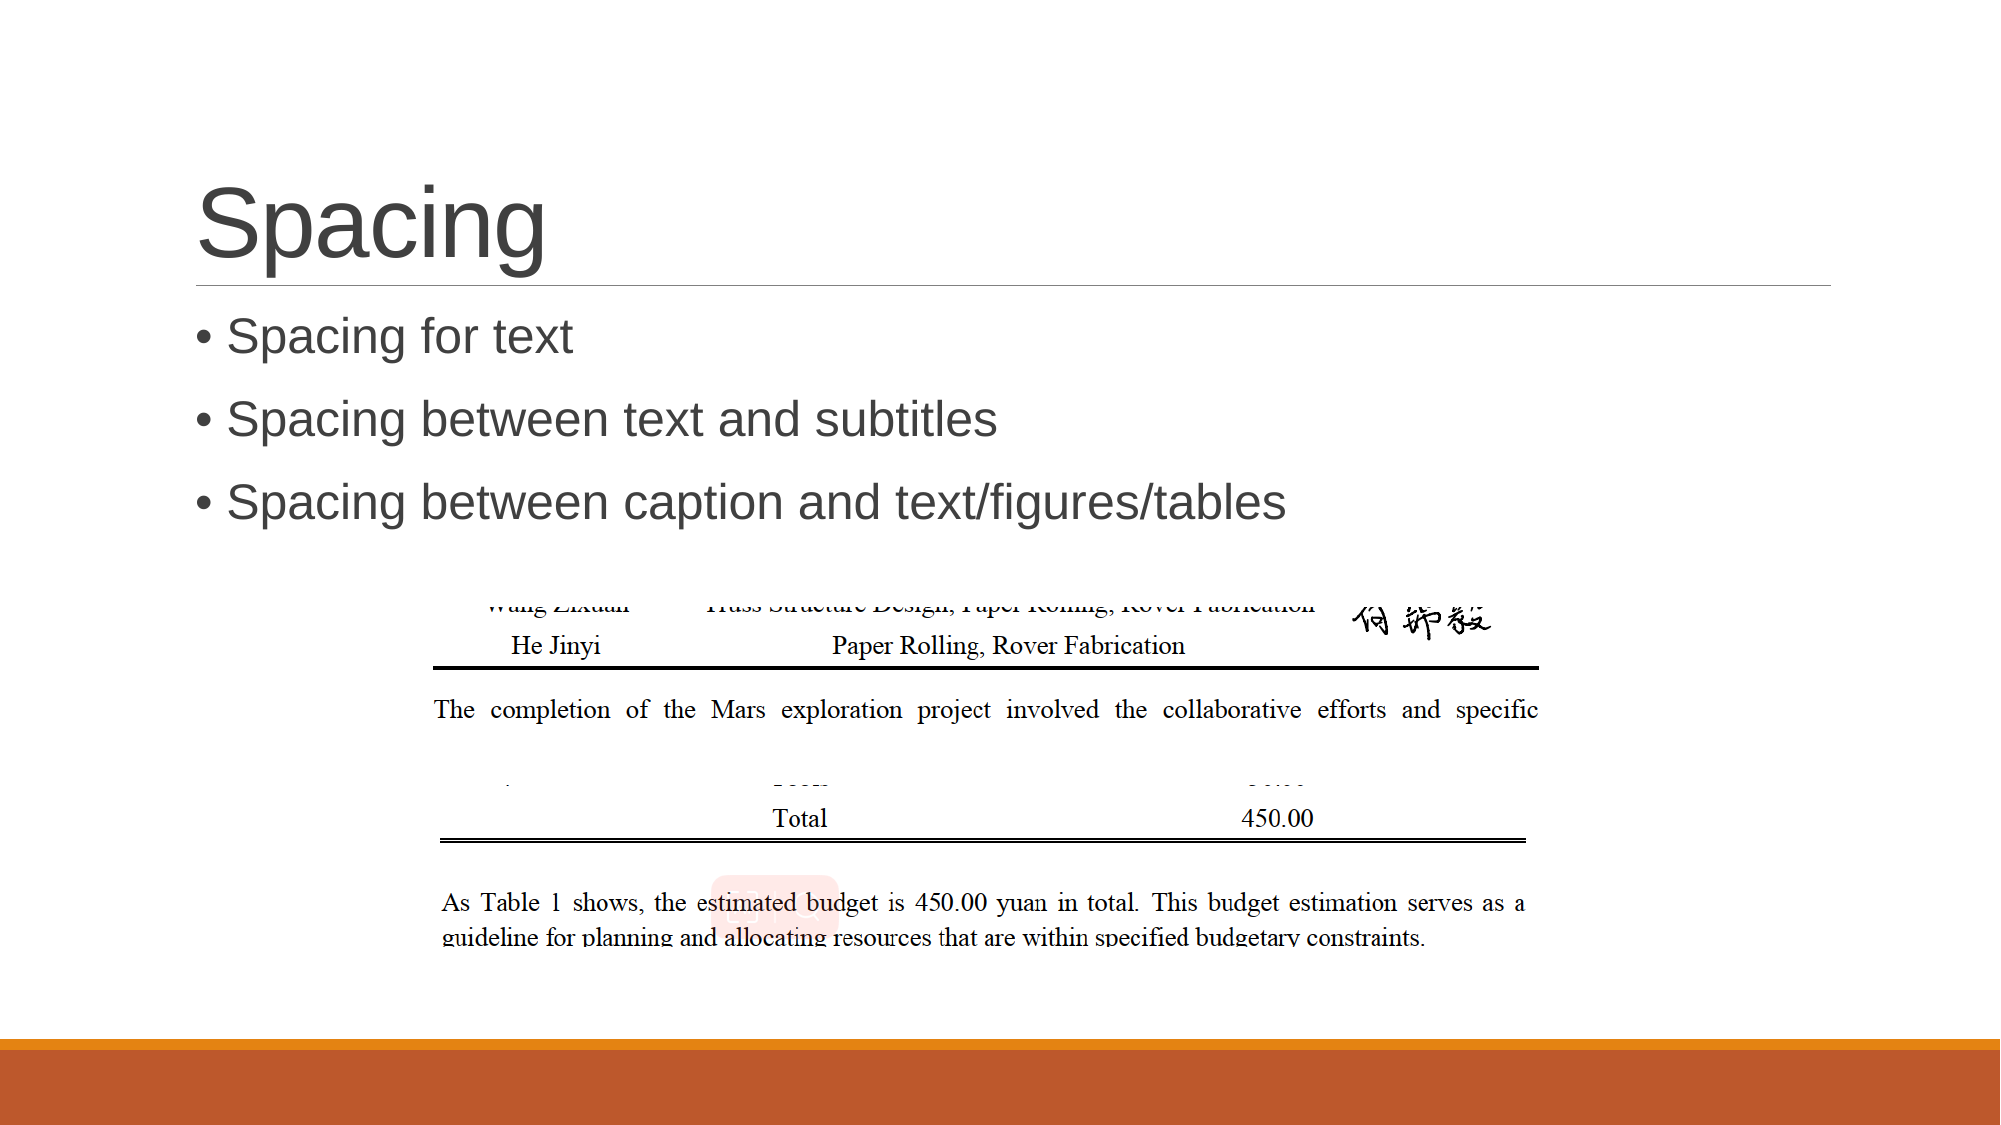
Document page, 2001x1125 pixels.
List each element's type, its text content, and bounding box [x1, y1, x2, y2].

title Spacing [180, 47, 1830, 285]
picture [389, 606, 1562, 729]
picture [409, 785, 1569, 947]
list • Spacing for text • Spacing between text and subtitles • Spacing between caption and text/figures/tables [180, 302, 1830, 963]
